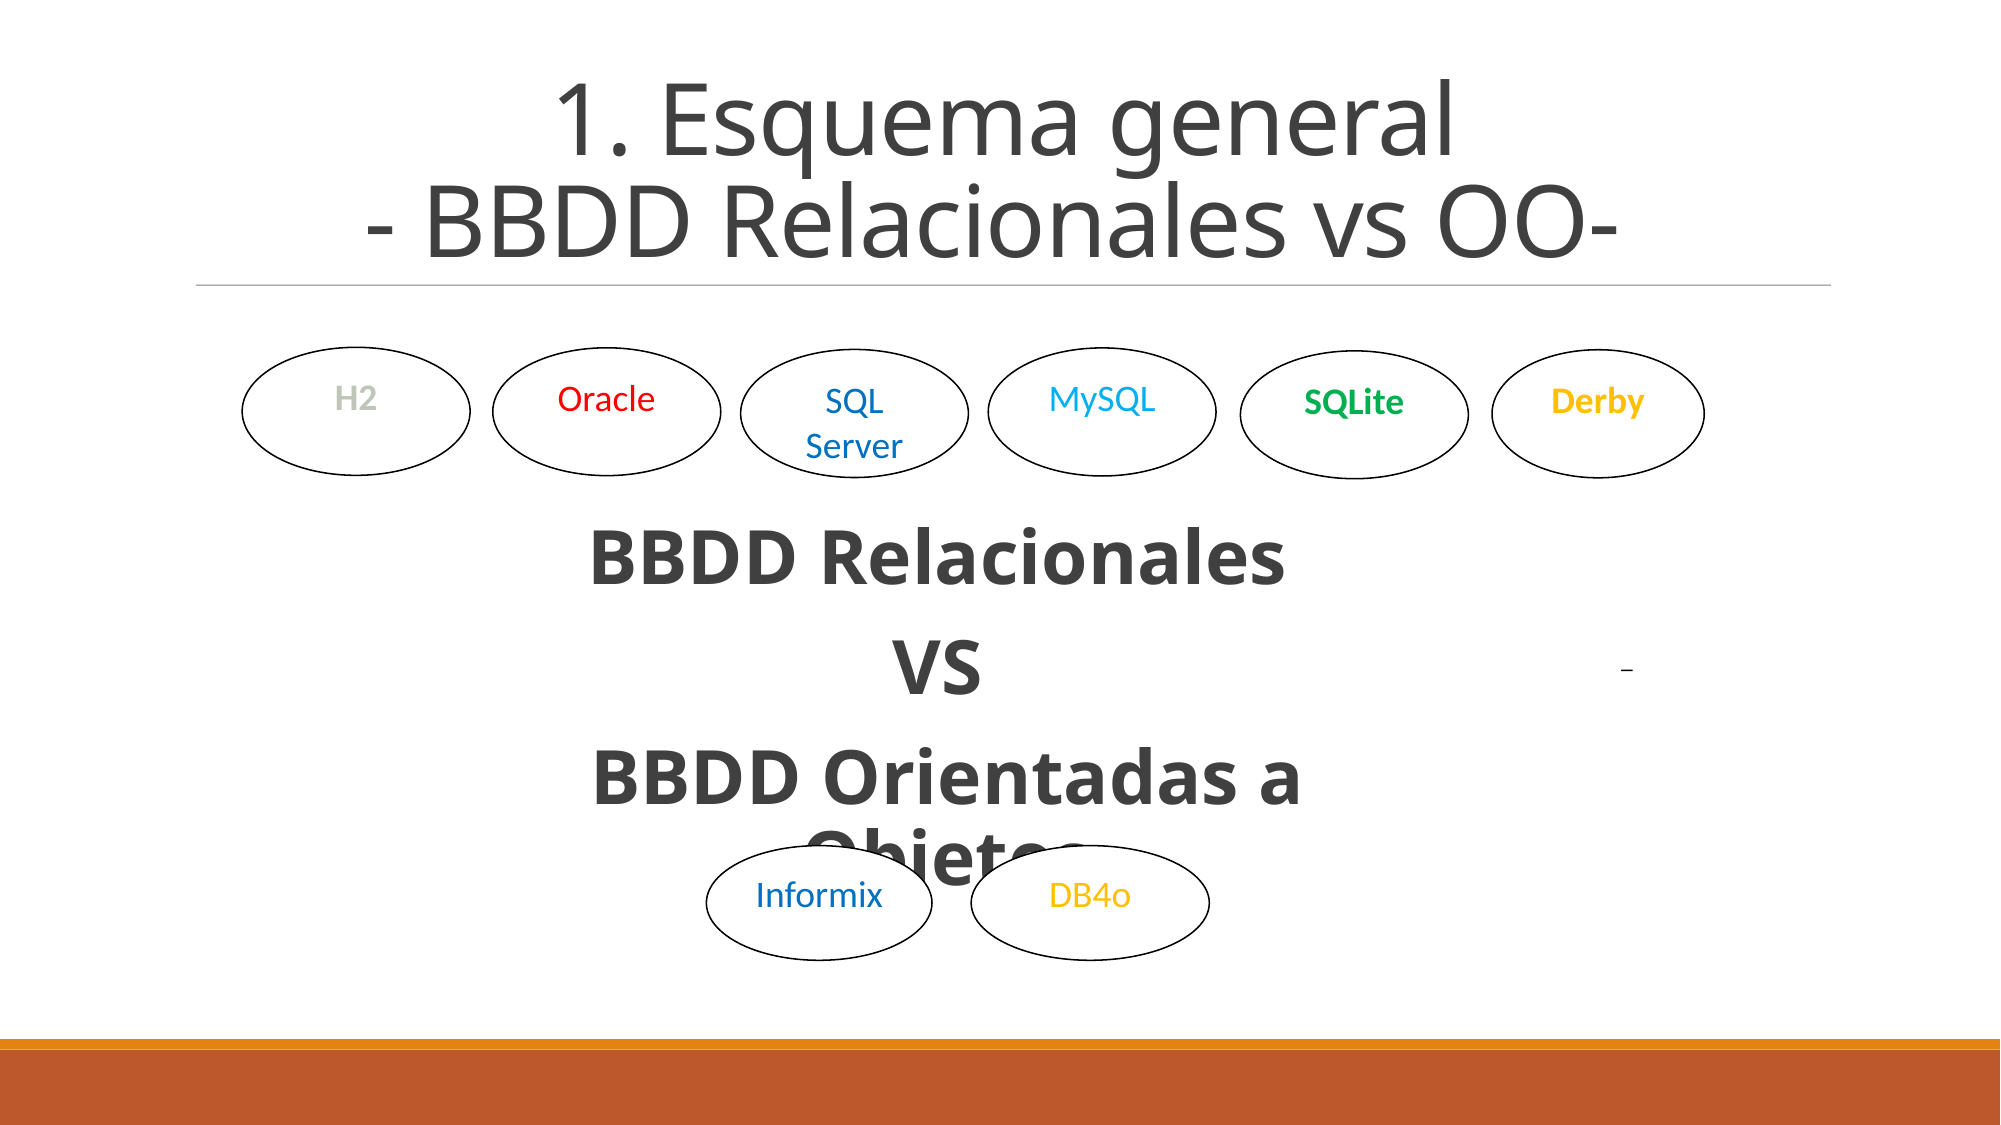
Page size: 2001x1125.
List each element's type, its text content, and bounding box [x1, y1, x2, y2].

text_box Informix [706, 845, 933, 961]
text_box Derby [1492, 349, 1705, 478]
text_box SQL Server [740, 349, 969, 478]
text_box MySQL [988, 347, 1217, 476]
text_box DB4o [971, 845, 1210, 961]
text_box Oracle [492, 347, 721, 476]
text_box BBDD Relacionales VS BBDD Orientadas a Objetos [502, 512, 1377, 831]
text_box SQLite [1240, 350, 1469, 479]
text_box H2 [242, 347, 471, 476]
text_box 1. Esquema general - BBDD Relacionales vs OO- [179, 46, 1830, 285]
